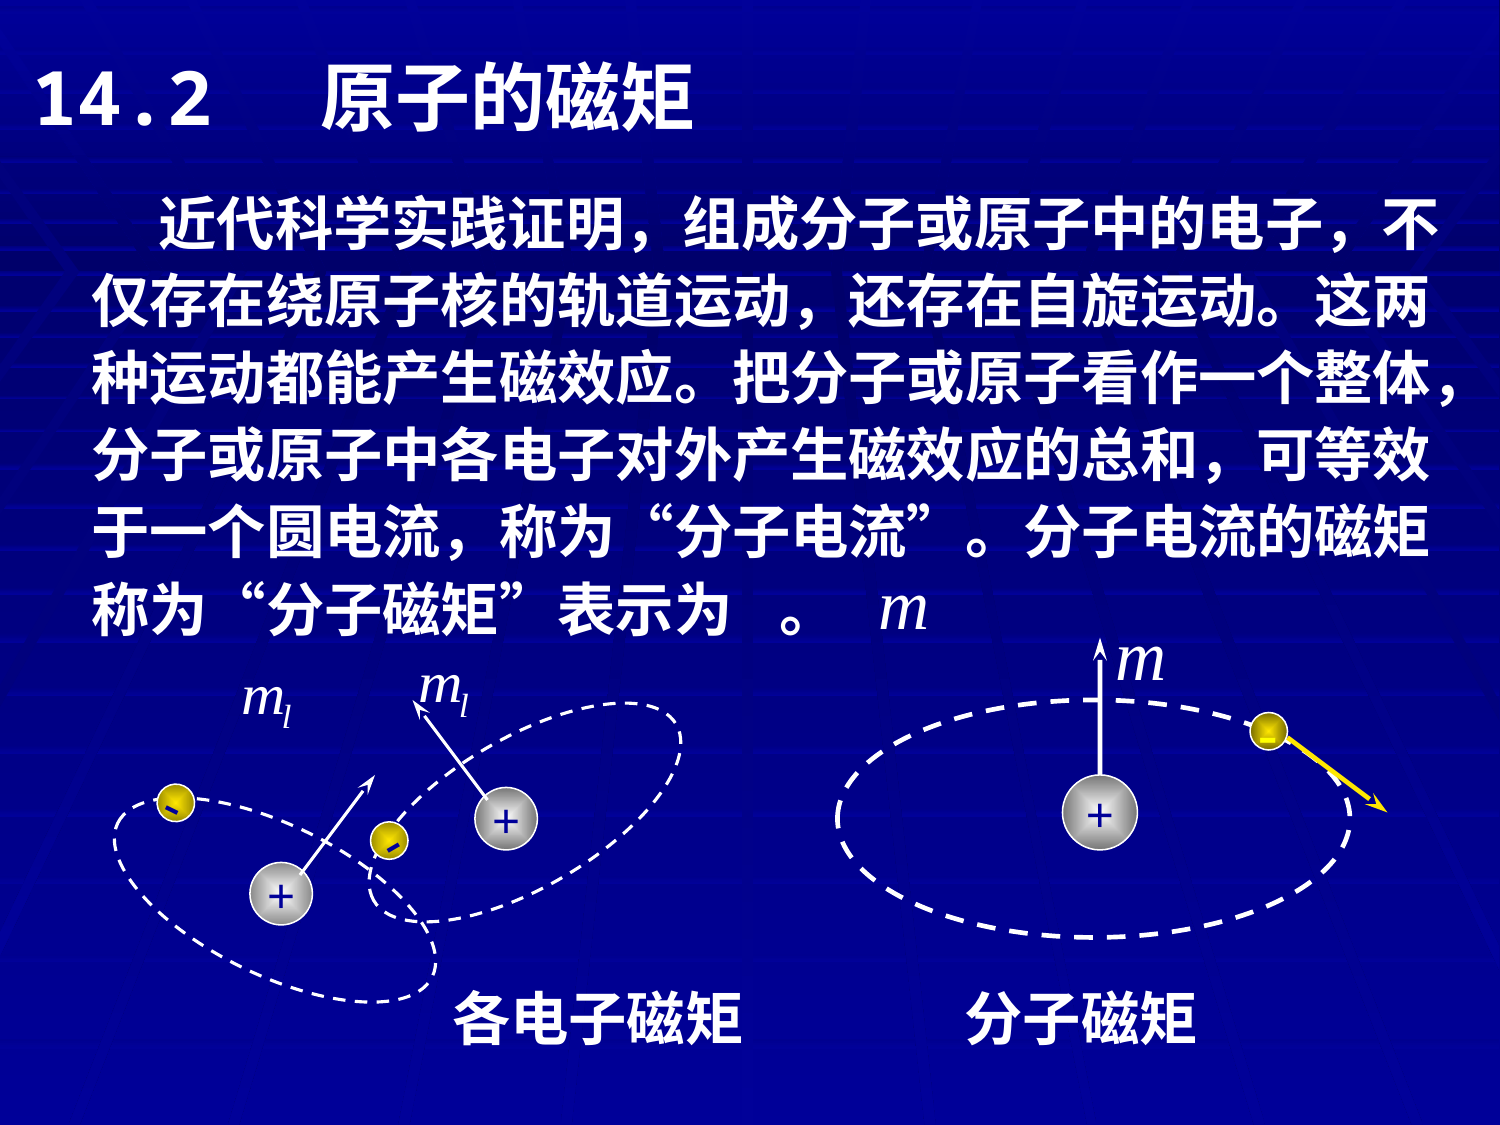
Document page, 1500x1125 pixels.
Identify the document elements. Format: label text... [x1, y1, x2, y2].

text_box 14.2 原子的磁矩 [17, 19, 753, 172]
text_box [99, 645, 763, 1061]
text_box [76, 172, 1459, 651]
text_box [837, 621, 1388, 1061]
